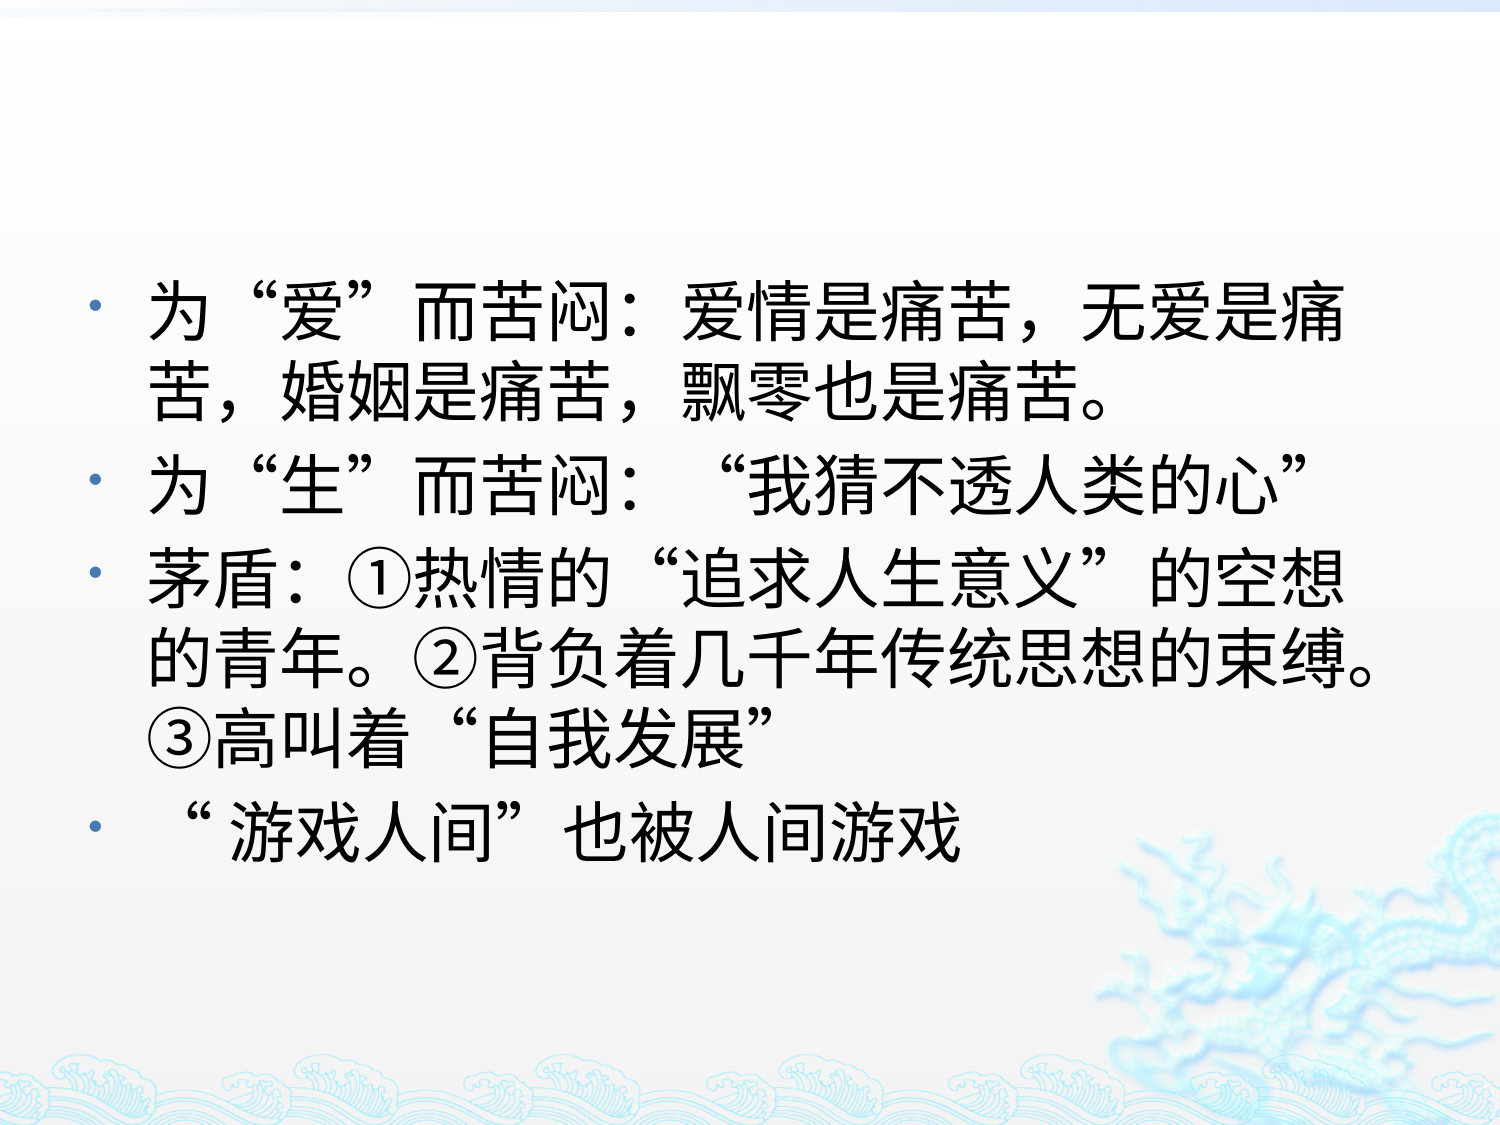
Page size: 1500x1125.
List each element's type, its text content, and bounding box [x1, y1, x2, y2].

list 为“爱”而苦闷：爱情是痛苦，无爱是痛苦，婚姻是痛苦，飘零也是痛苦。 为“生”而苦闷：“我猜不透人类的心” 茅盾：①热情的“追求人生意义”的空想的青年。②背负着几千年传统思想的束缚。③高叫着“自我发展” “游戏人间”也被人间游戏 [75, 262, 1425, 1005]
